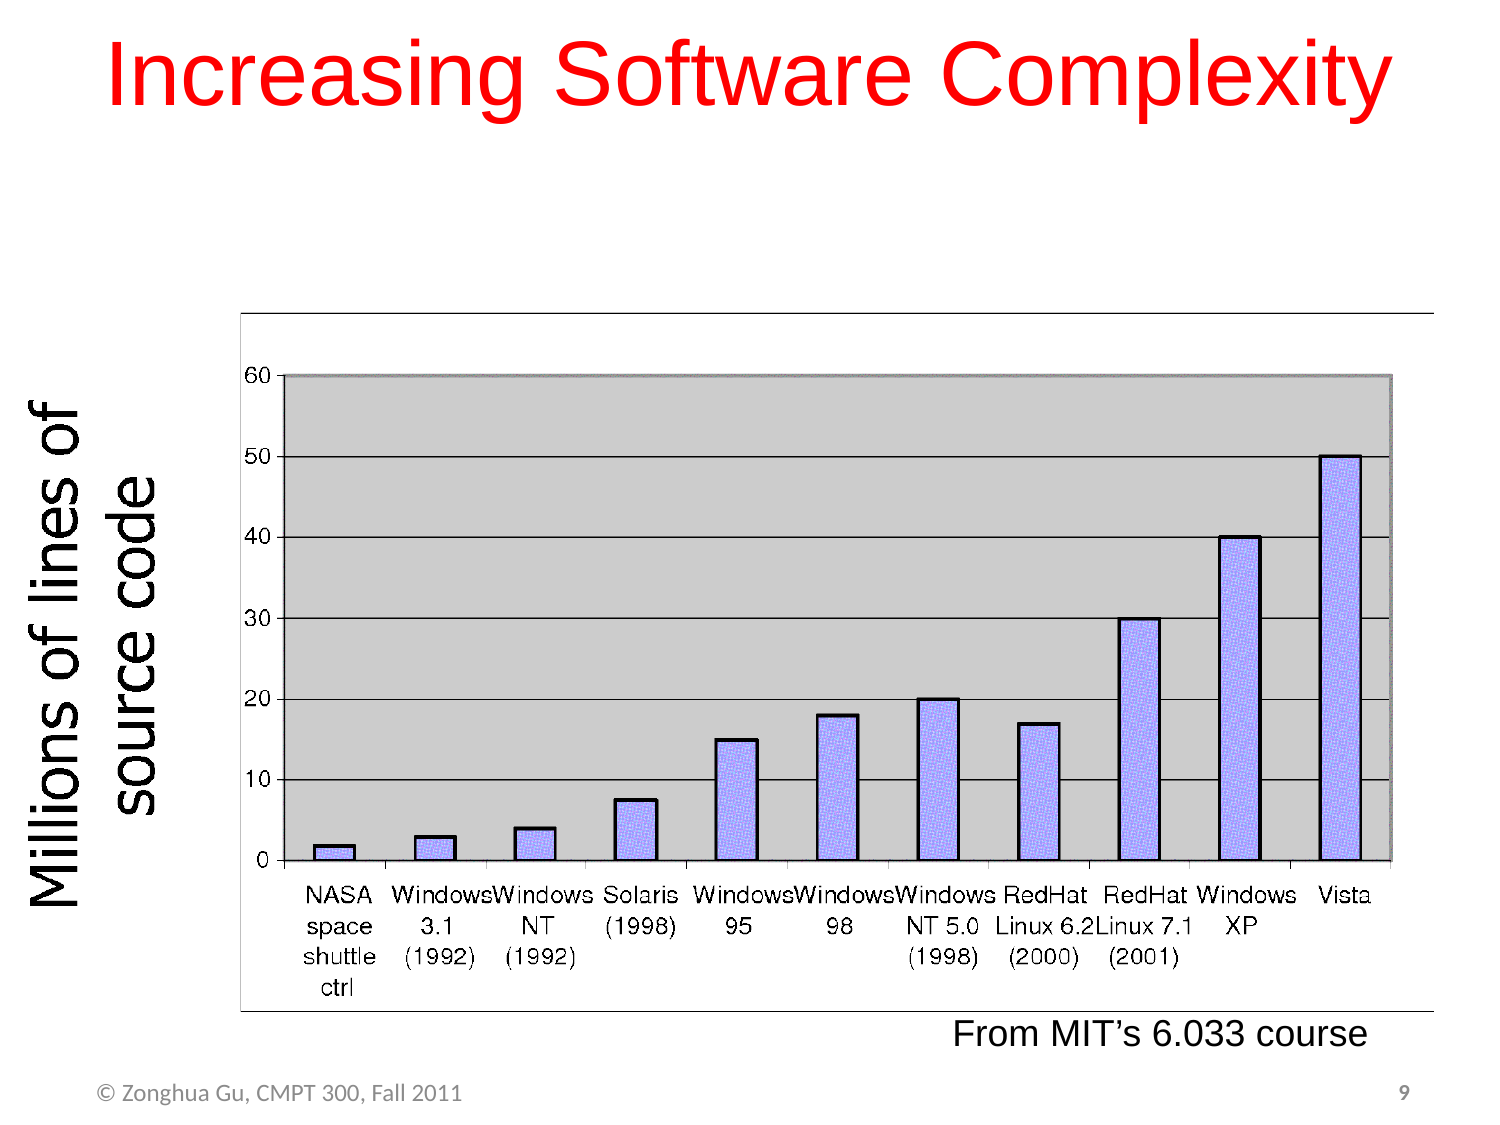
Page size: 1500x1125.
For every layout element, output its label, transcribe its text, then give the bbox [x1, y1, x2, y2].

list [0, 289, 1462, 1053]
slide_number © Zonghua Gu, CMPT 300, Fall 2011 [75, 1062, 796, 1125]
slide_number 9 [1074, 1062, 1425, 1125]
title Increasing Software Complexity [75, 0, 1425, 163]
